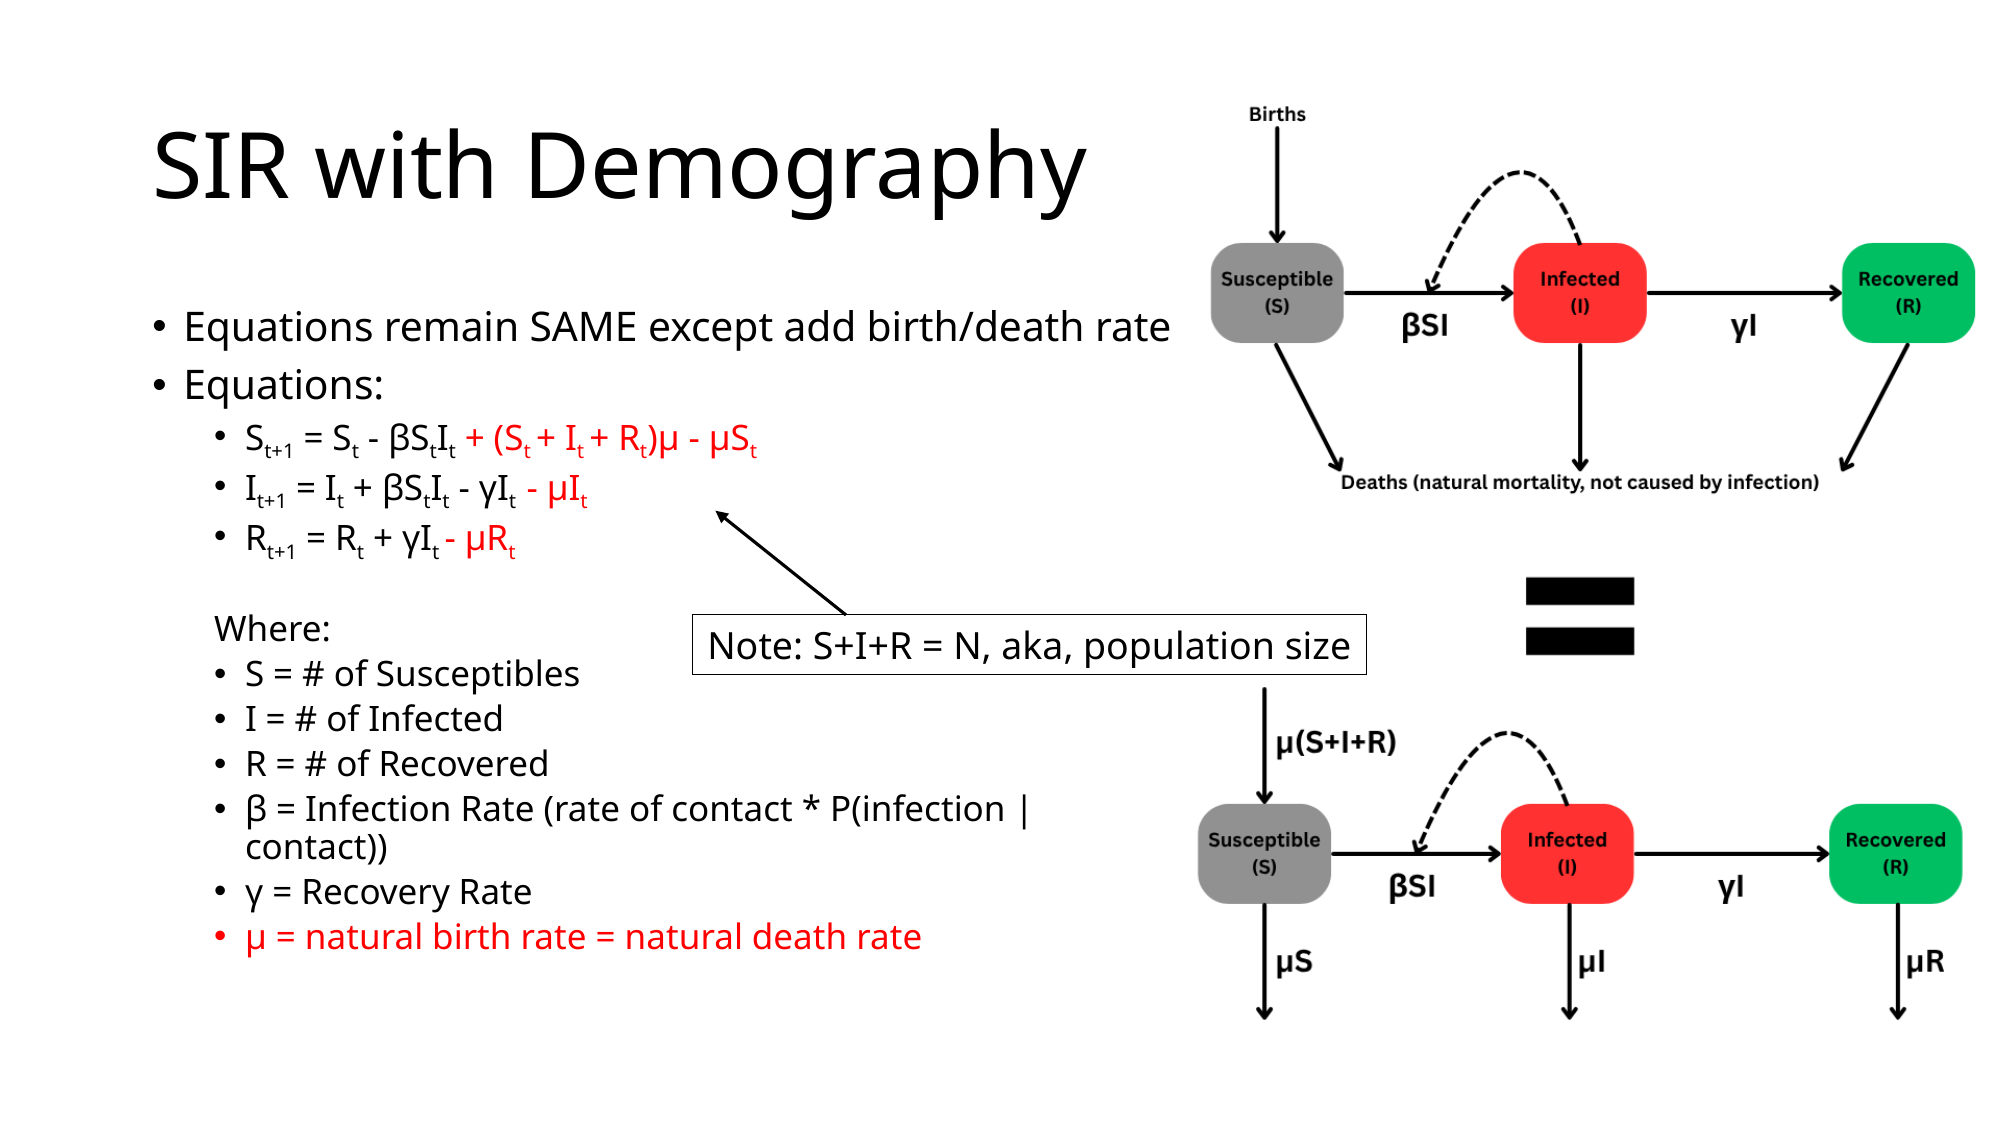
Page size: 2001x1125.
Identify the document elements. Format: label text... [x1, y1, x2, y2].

picture [1174, 0, 2001, 1125]
text_box Note: S+I+R = N, aka, population size [692, 614, 1174, 675]
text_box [714, 510, 847, 616]
list Equations remain SAME except add birth/death rate Equations: St+1 = St - βStIt + (St + It + Rt)μ - μSt It+1 = It + βStIt - γIt - μIt Rt+1 = Rt + γIt - μRt Where: S = # of Susceptibles I = # of Infected R = # of Recovered β = Infection Rate (rate of contact * P(infection | contact)) γ = Recovery Rate μ = natural birth rate = natural death rate [137, 298, 1174, 1014]
title SIR with Demography [137, 59, 1174, 278]
